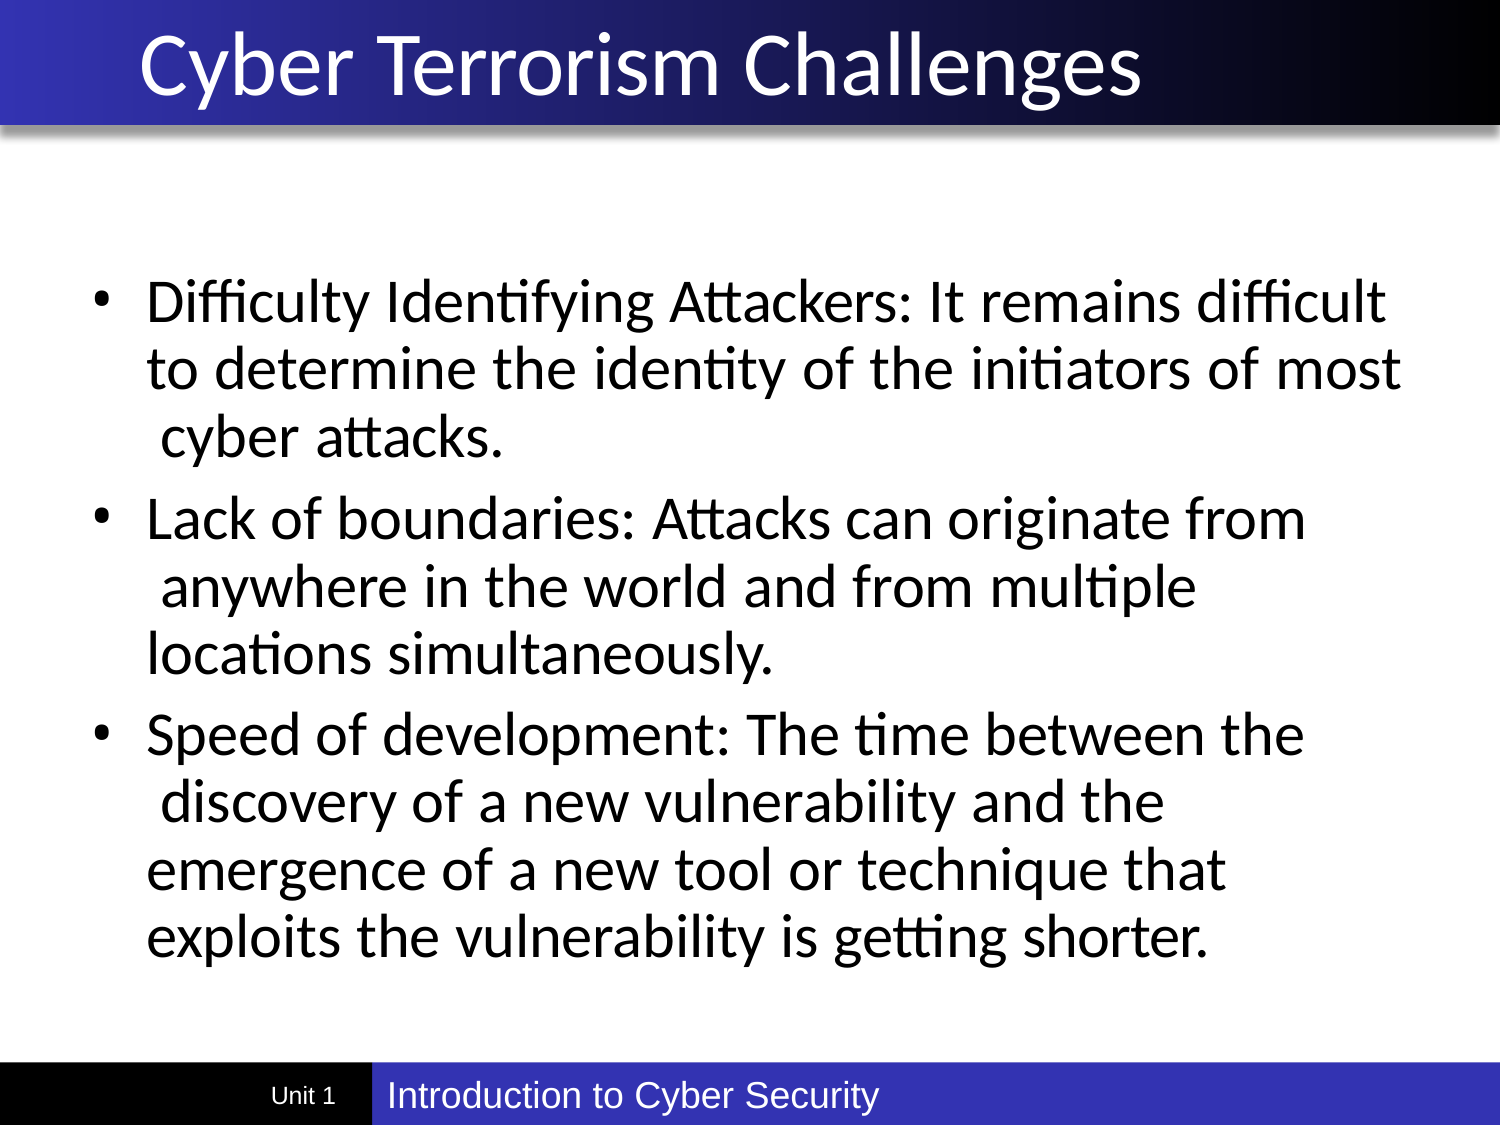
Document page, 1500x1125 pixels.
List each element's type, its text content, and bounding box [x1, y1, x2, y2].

text_box Difficulty Identifying Attackers: It remains difficult to determine the identity of the initiators of most cyber attacks. Lack of boundaries: Attacks can originate from anywhere in the world and from multiple locations simultaneously. Speed of development: The time between the discovery of a new vulnerability and the emergence of a new tool or technique that exploits the vulnerability is getting shorter. [87, 256, 1403, 971]
title Cyber Terrorism Challenges [137, 0, 1156, 153]
